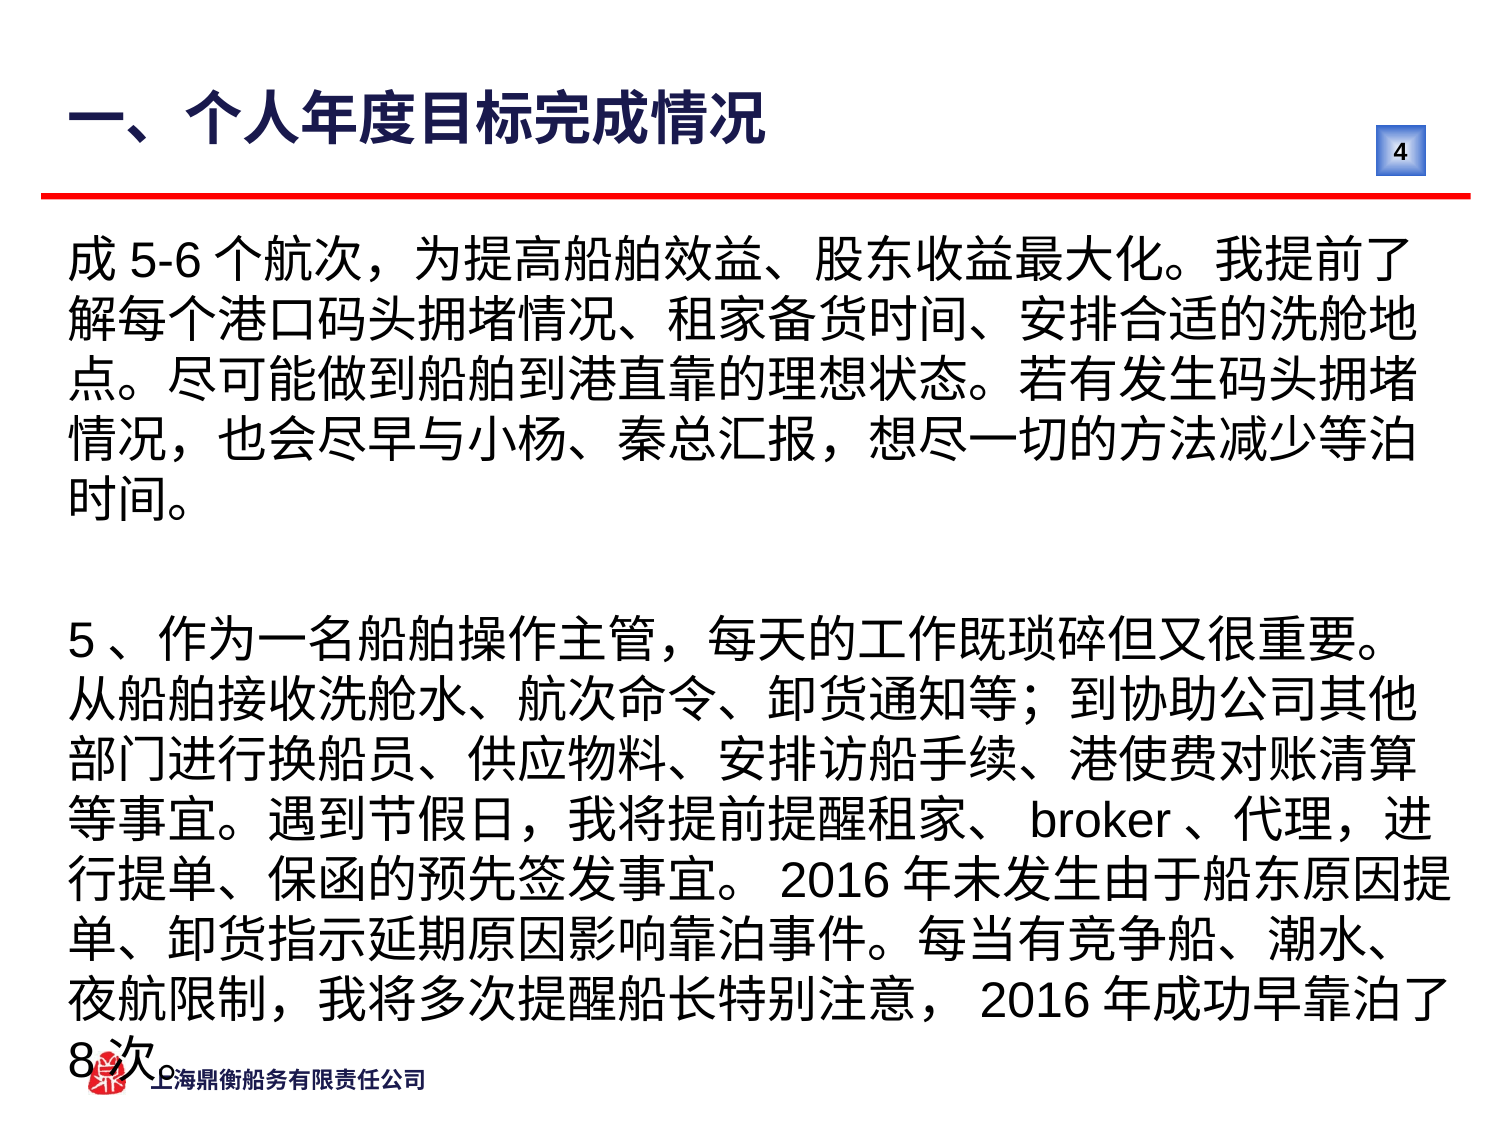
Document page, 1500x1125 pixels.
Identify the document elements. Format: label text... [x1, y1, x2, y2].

title 一、个人年度目标完成情况 [52, 54, 1471, 178]
list 成5-6个航次，为提高船舶效益、股东收益最大化。我提前了解每个港口码头拥堵情况、租家备货时间、安排合适的洗舱地点。尽可能做到船舶到港直靠的理想状态。若有发生码头拥堵情况，也会尽早与小杨、秦总汇报，想尽一切的方法减少等泊时间。 5、作为一名船舶操作主管，每天的工作既琐碎但又很重要。从船舶接收洗舱水、航次命令、卸货通知等；到协助公司其他部门进行换船员、供应物料、安排访船手续、港使费对账清算等事宜。遇到节假日，我将提前提醒租家、broker、代理，进行提单、保函的预先签发事宜。2016年未发生由于船东原因提单、卸货指示延期原因影响靠泊事件。每当有竞争船、潮水、夜航限制，我将多次提醒船长特别注意，2016年成功早靠泊了8次。 [52, 219, 1471, 1028]
picture [88, 1051, 126, 1095]
